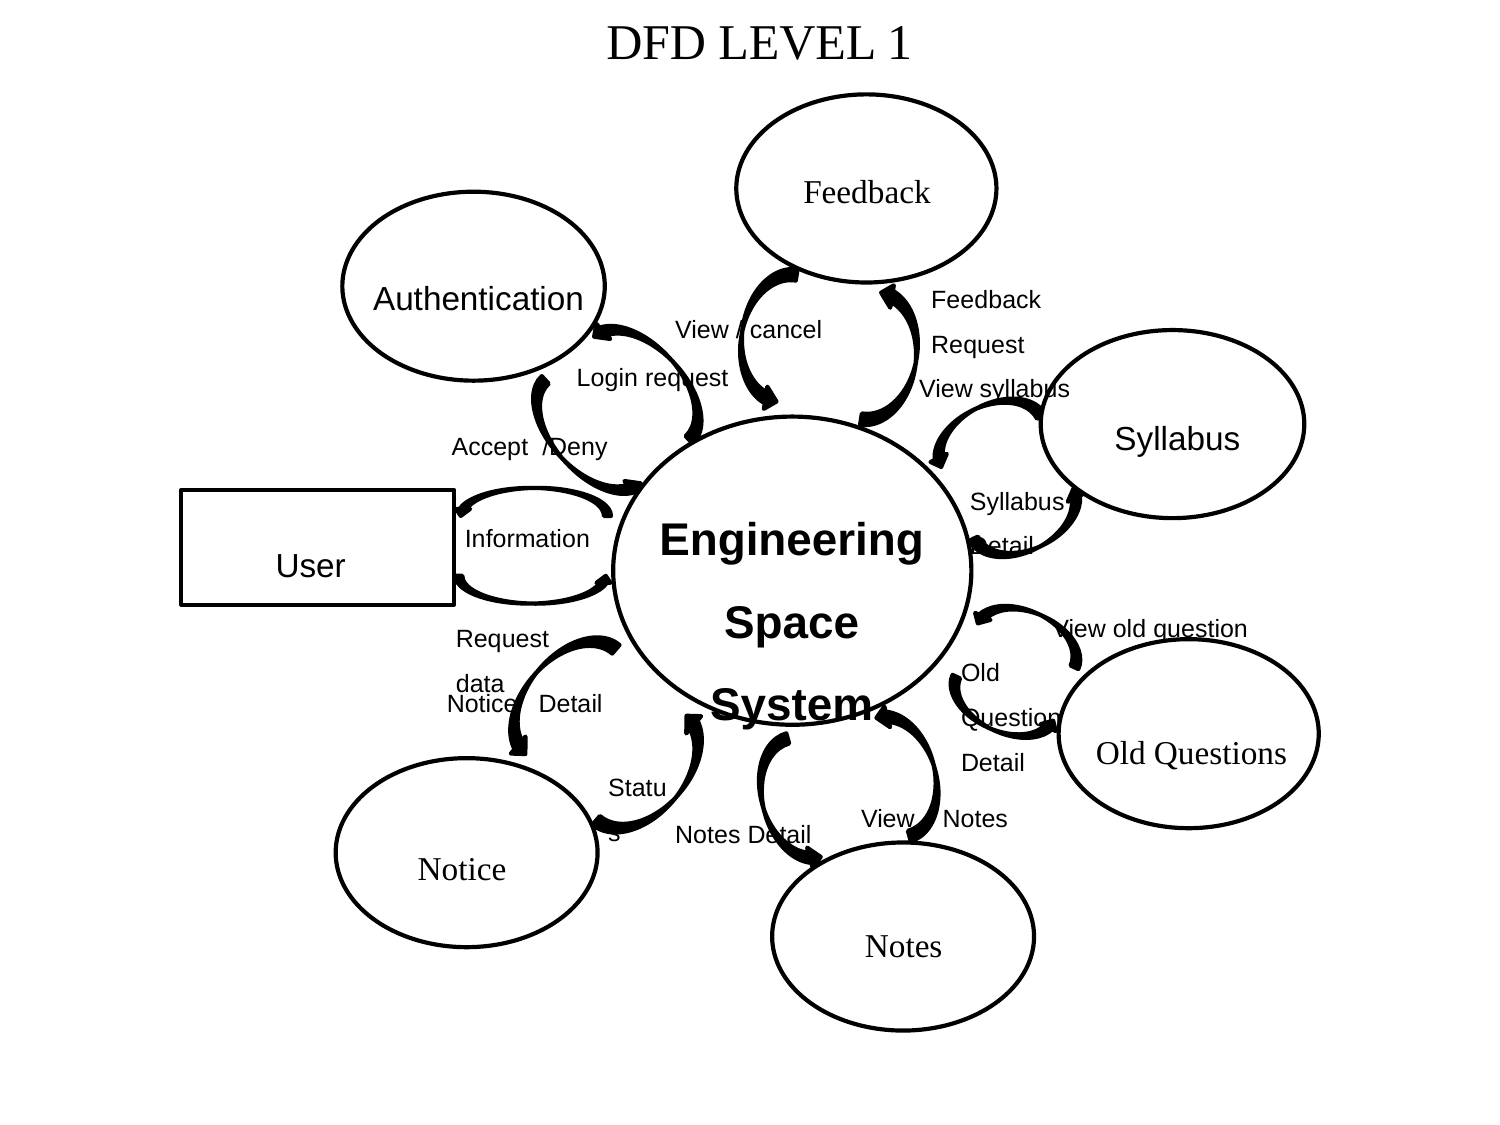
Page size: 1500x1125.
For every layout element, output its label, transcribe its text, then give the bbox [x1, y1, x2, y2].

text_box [180, 94, 1351, 1031]
text_box DFD LEVEL 1 [591, 2, 928, 77]
